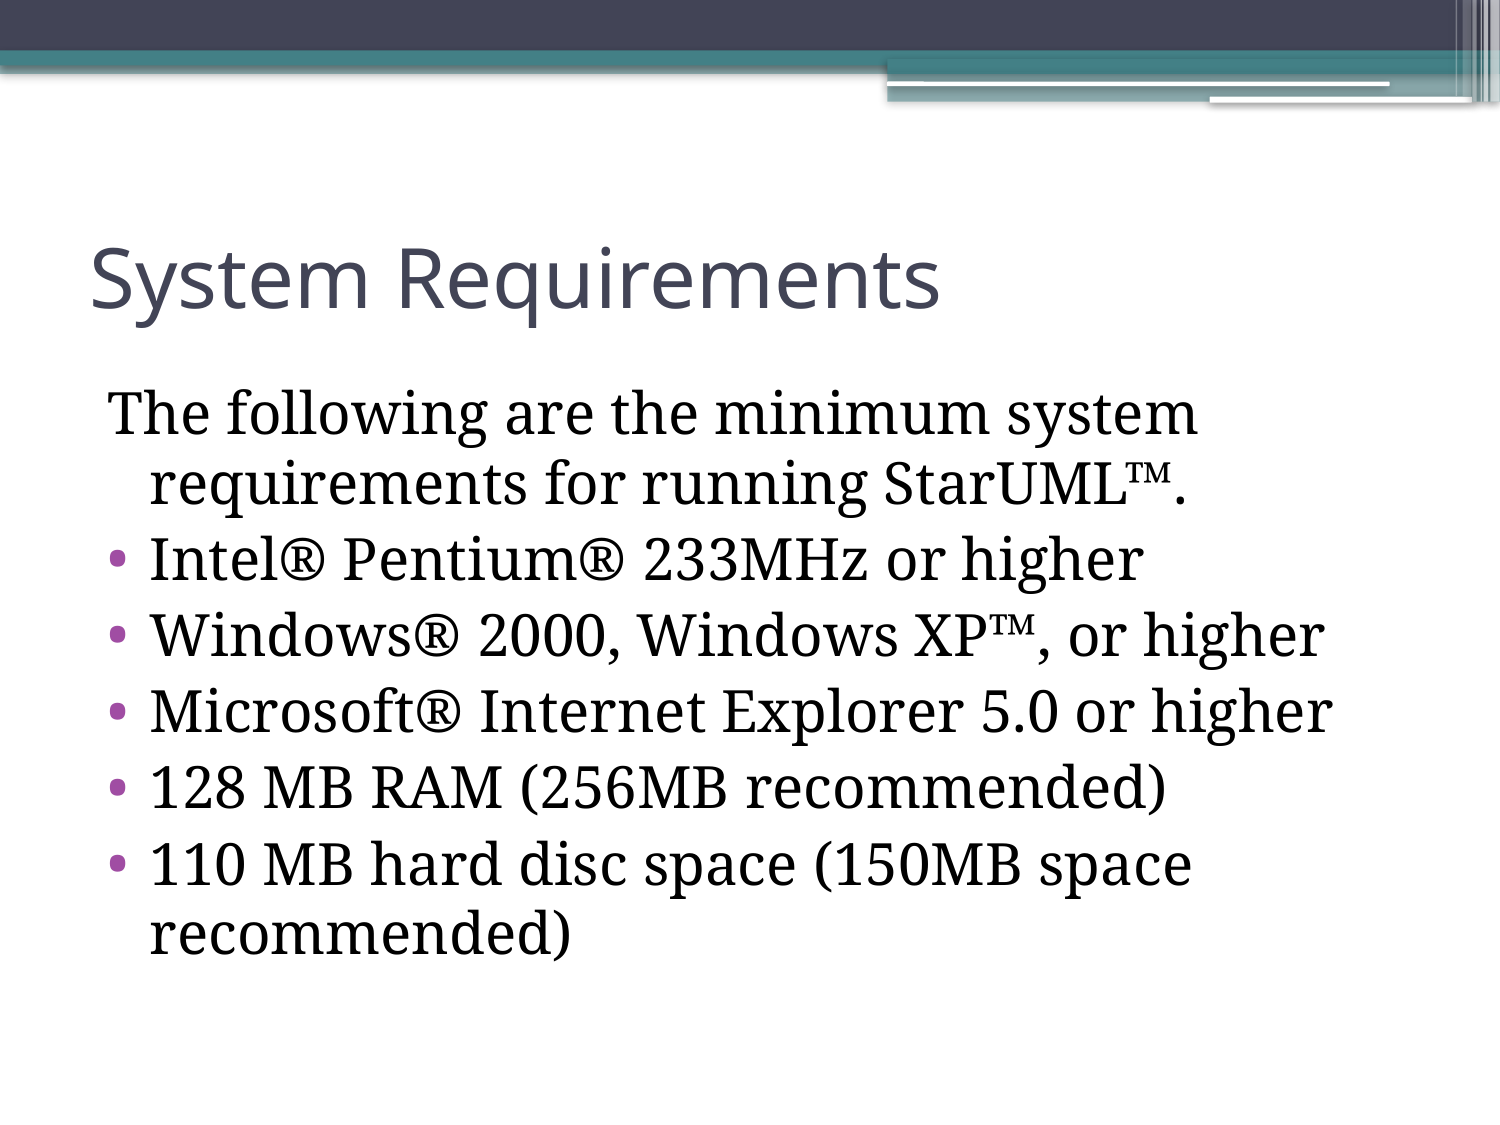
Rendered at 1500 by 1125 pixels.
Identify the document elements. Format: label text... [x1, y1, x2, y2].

list The following are the minimum system requirements for running StarUML™. Intel® Pentium® 233MHz or higher Windows® 2000, Windows XP™, or higher Microsoft® Internet Explorer 5.0 or higher 128 MB RAM (256MB recommended) 110 MB hard disc space (150MB space recommended) [75, 368, 1425, 1079]
title System Requirements [75, 187, 1425, 363]
